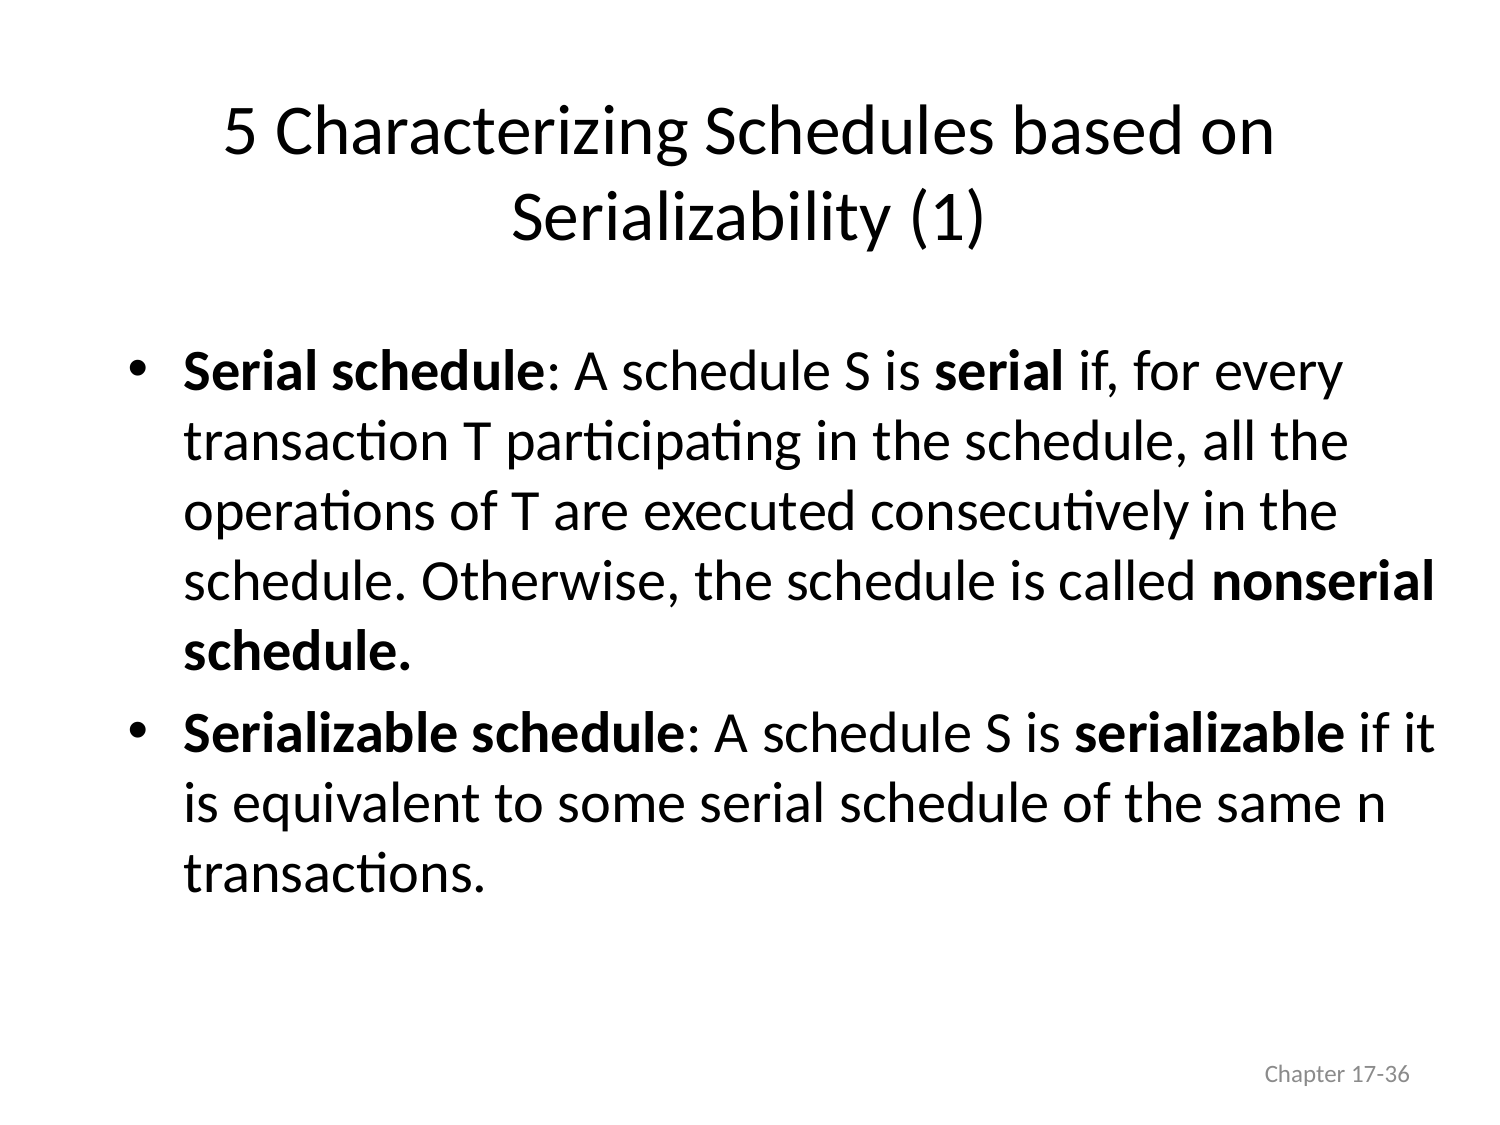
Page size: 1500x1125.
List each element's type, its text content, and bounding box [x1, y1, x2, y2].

title 5 Characterizing Schedules based on Serializability (1) [112, 75, 1388, 263]
list Serial schedule: A schedule S is serial if, for every transaction T participating in the schedule, all the operations of T are executed consecutively in the schedule. Otherwise, the schedule is called nonserial schedule. Serializable schedule: A schedule S is serializable if it is equivalent to some serial schedule of the same n transactions. [112, 324, 1453, 1000]
slide_number Chapter 17-36 [1074, 1042, 1425, 1103]
